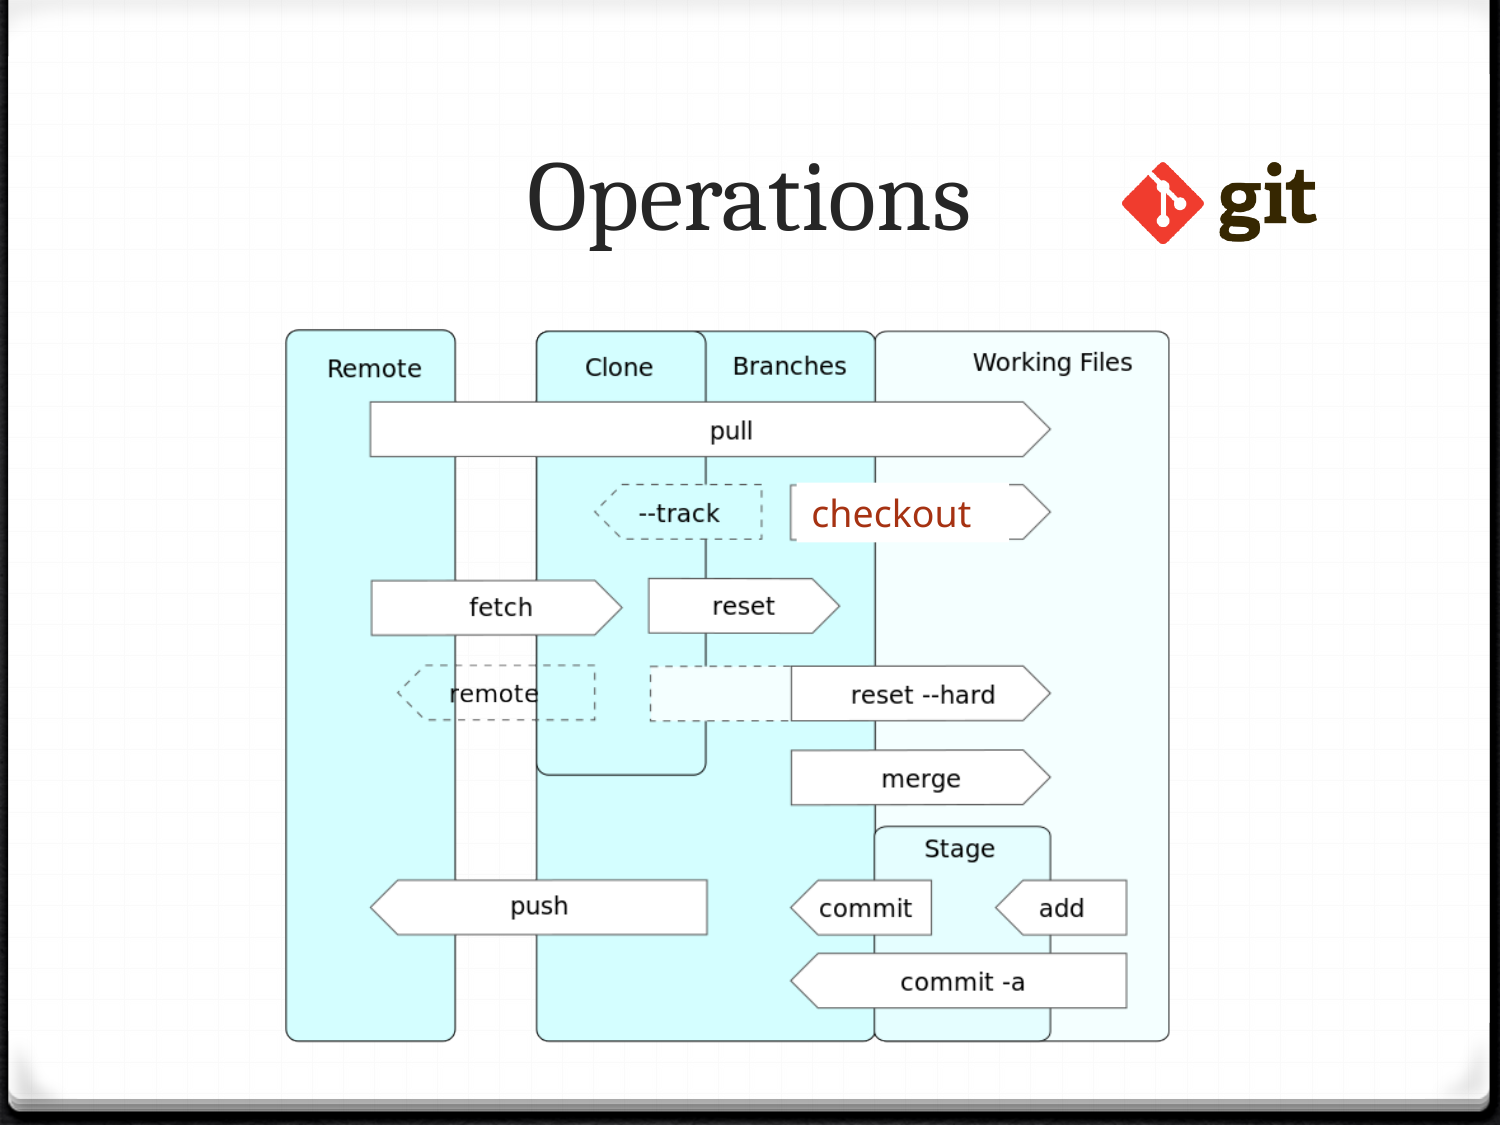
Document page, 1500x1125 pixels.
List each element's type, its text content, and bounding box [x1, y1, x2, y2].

title Operations [90, 71, 1410, 309]
picture [0, 0, 1500, 1125]
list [261, 284, 1194, 1089]
